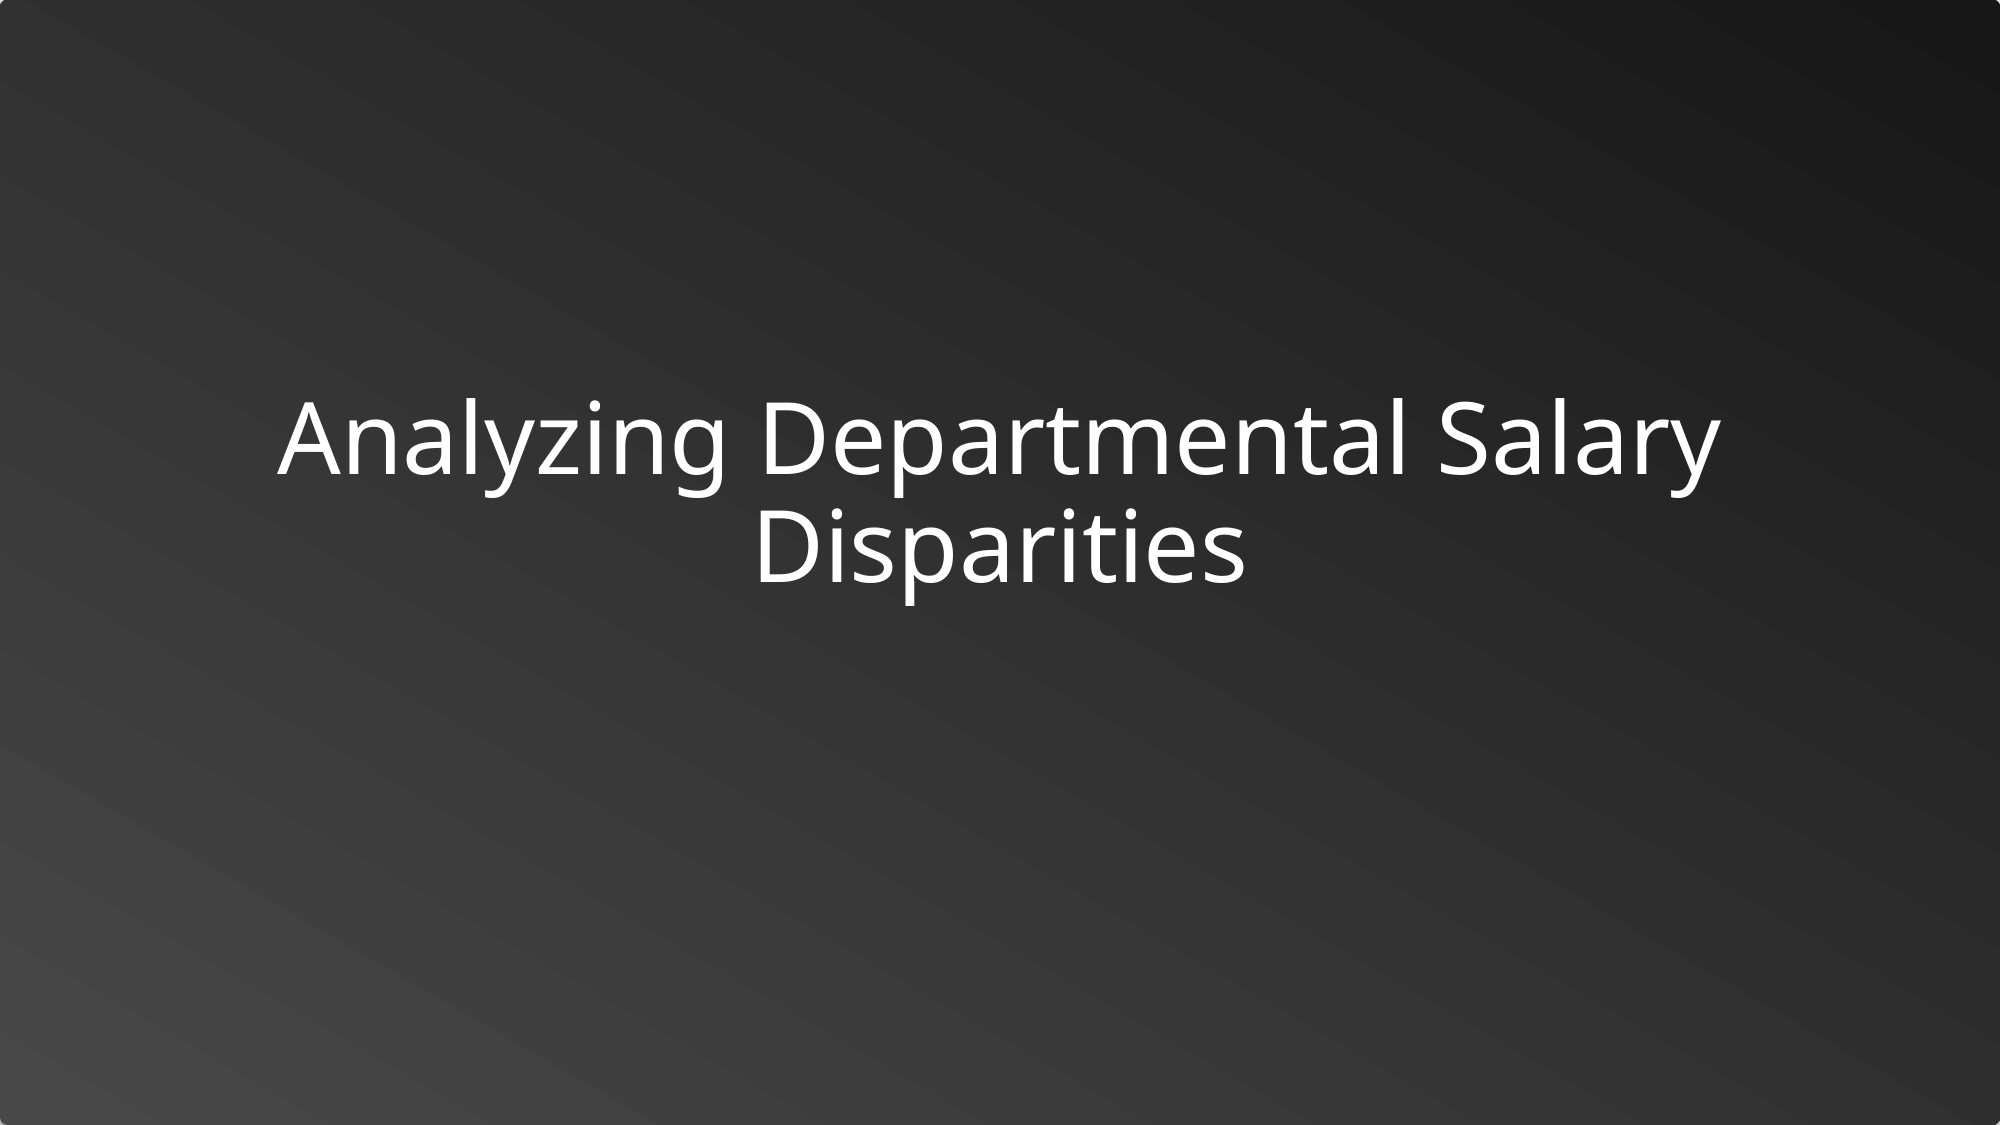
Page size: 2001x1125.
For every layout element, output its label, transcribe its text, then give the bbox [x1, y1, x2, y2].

text_box [0, 0, 2000, 1125]
text_box Analyzing Departmental Salary Disparities [249, 242, 1750, 750]
